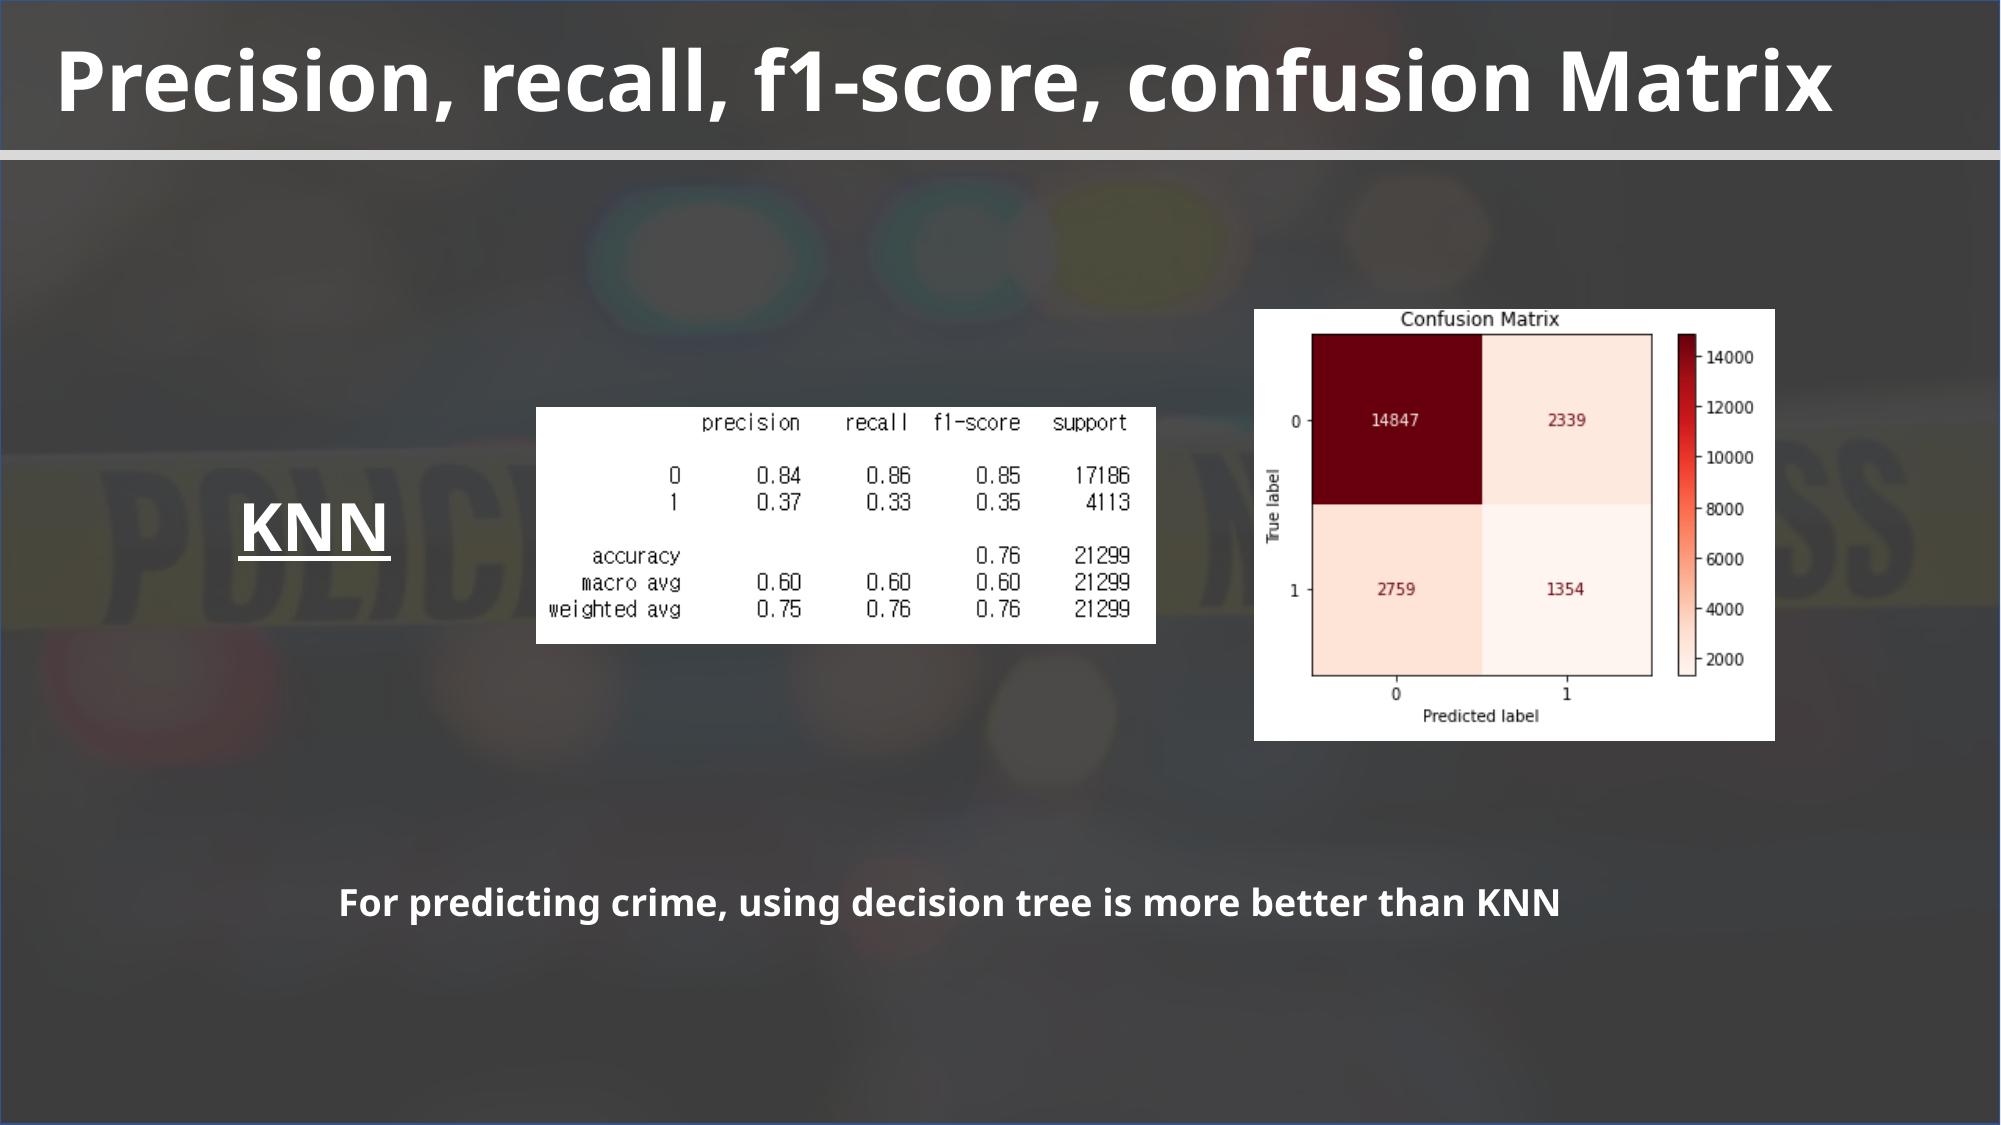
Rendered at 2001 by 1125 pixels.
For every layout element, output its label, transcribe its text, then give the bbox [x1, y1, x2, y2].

picture [1254, 309, 1775, 742]
text_box For predicting crime, using decision tree is more better than KNN [323, 871, 2000, 932]
text_box Precision, recall, f1-score, confusion Matrix [39, 20, 1955, 154]
text_box Precision, recall, f1-score, confusion Matrix [39, 156, 1955, 236]
text_box KNN [223, 477, 536, 573]
picture [536, 407, 1156, 644]
